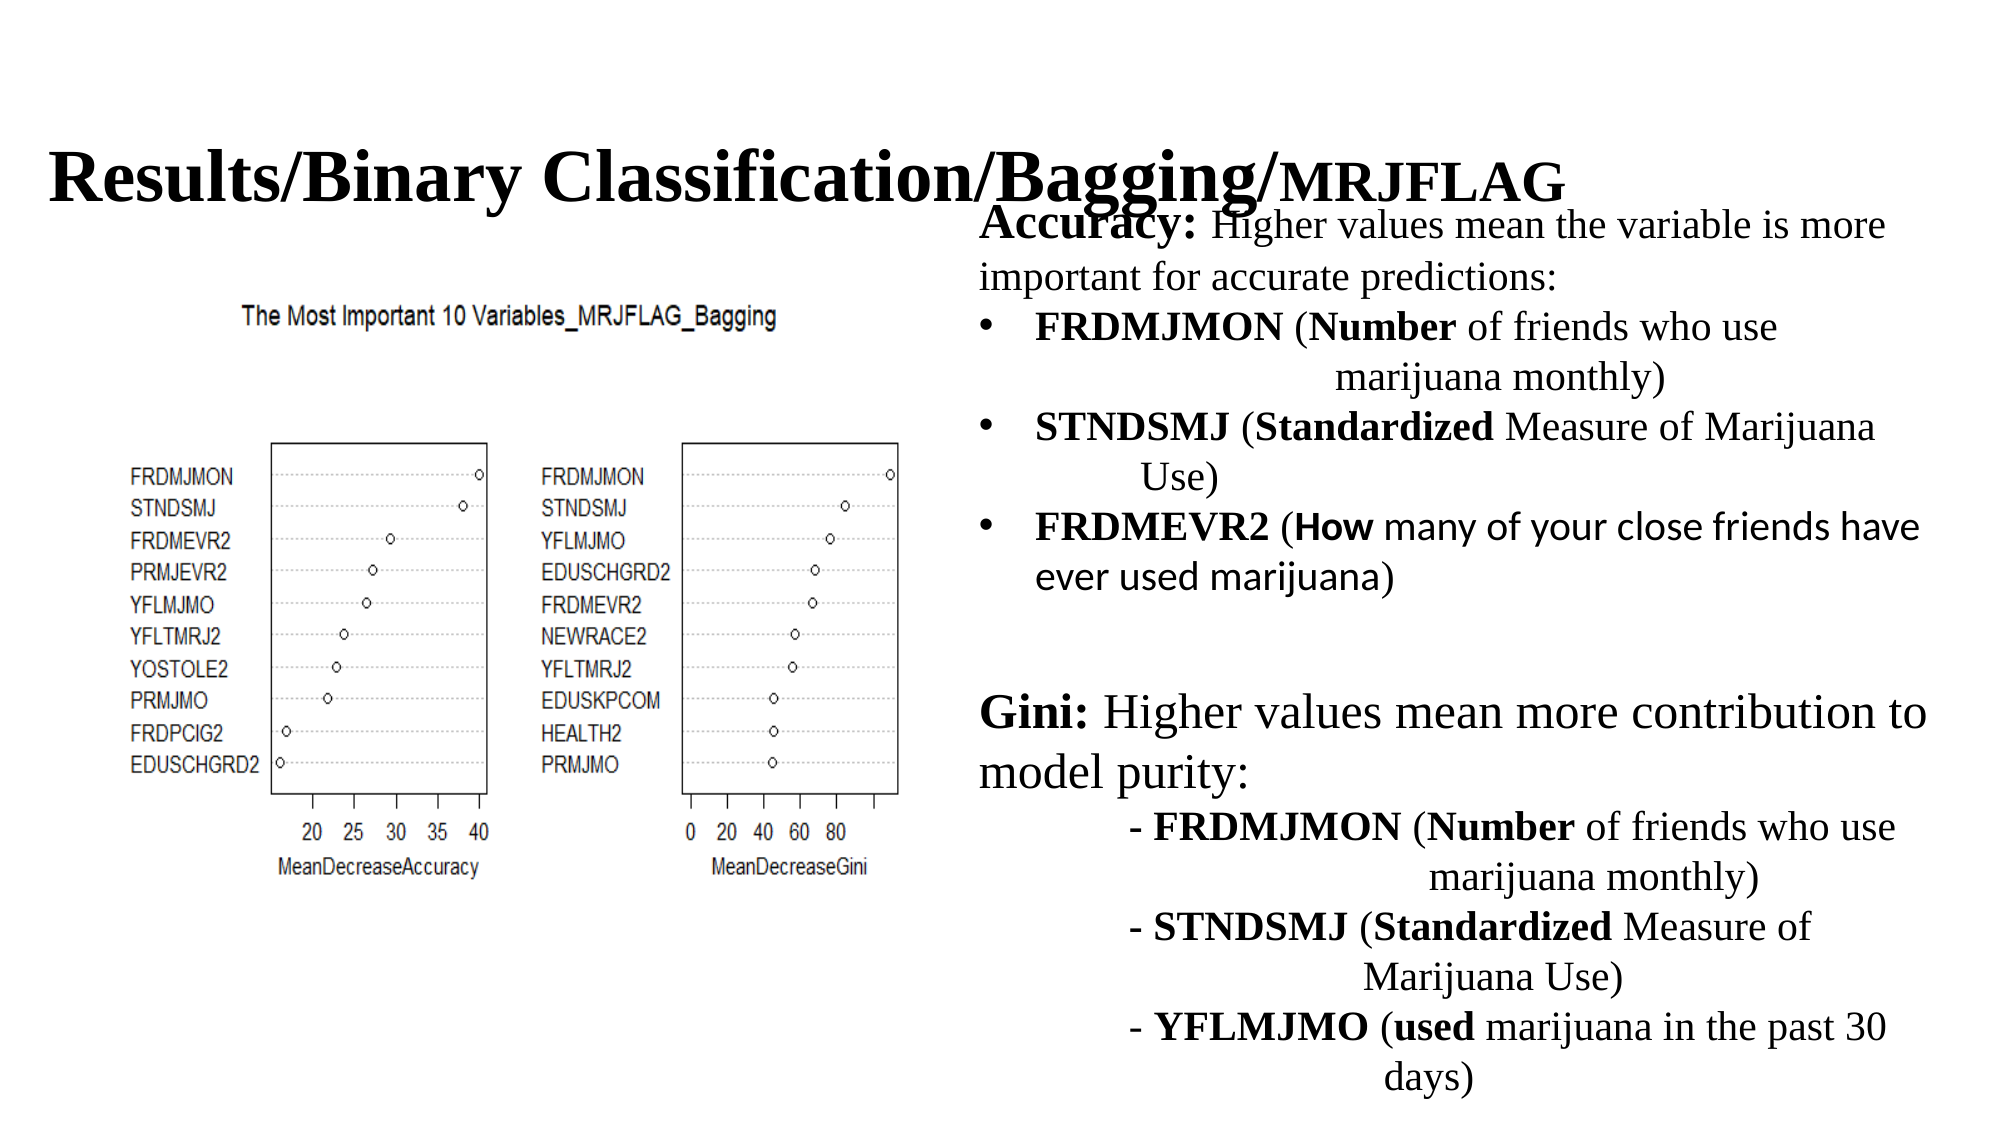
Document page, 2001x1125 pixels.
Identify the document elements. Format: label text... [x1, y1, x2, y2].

text_box Accuracy: Higher values mean the variable is more important for accurate predictions: FRDMJMON (Number of friends who use marijuana monthly) STNDSMJ (Standardized Measure of Marijuana Use) FRDMEVR2 (How many of your close friends have ever used marijuana) Gini: Higher values mean more contribution to model purity: - FRDMJMON (Number of friends who use marijuana monthly) - STNDSMJ (Standardized Measure of Marijuana Use) - YFLMJMO (used marijuana in the past 30 days) [964, 181, 1957, 1125]
picture [113, 277, 965, 892]
text_box Results/Binary Classification/Bagging/MRJFLAG [33, 59, 1759, 278]
